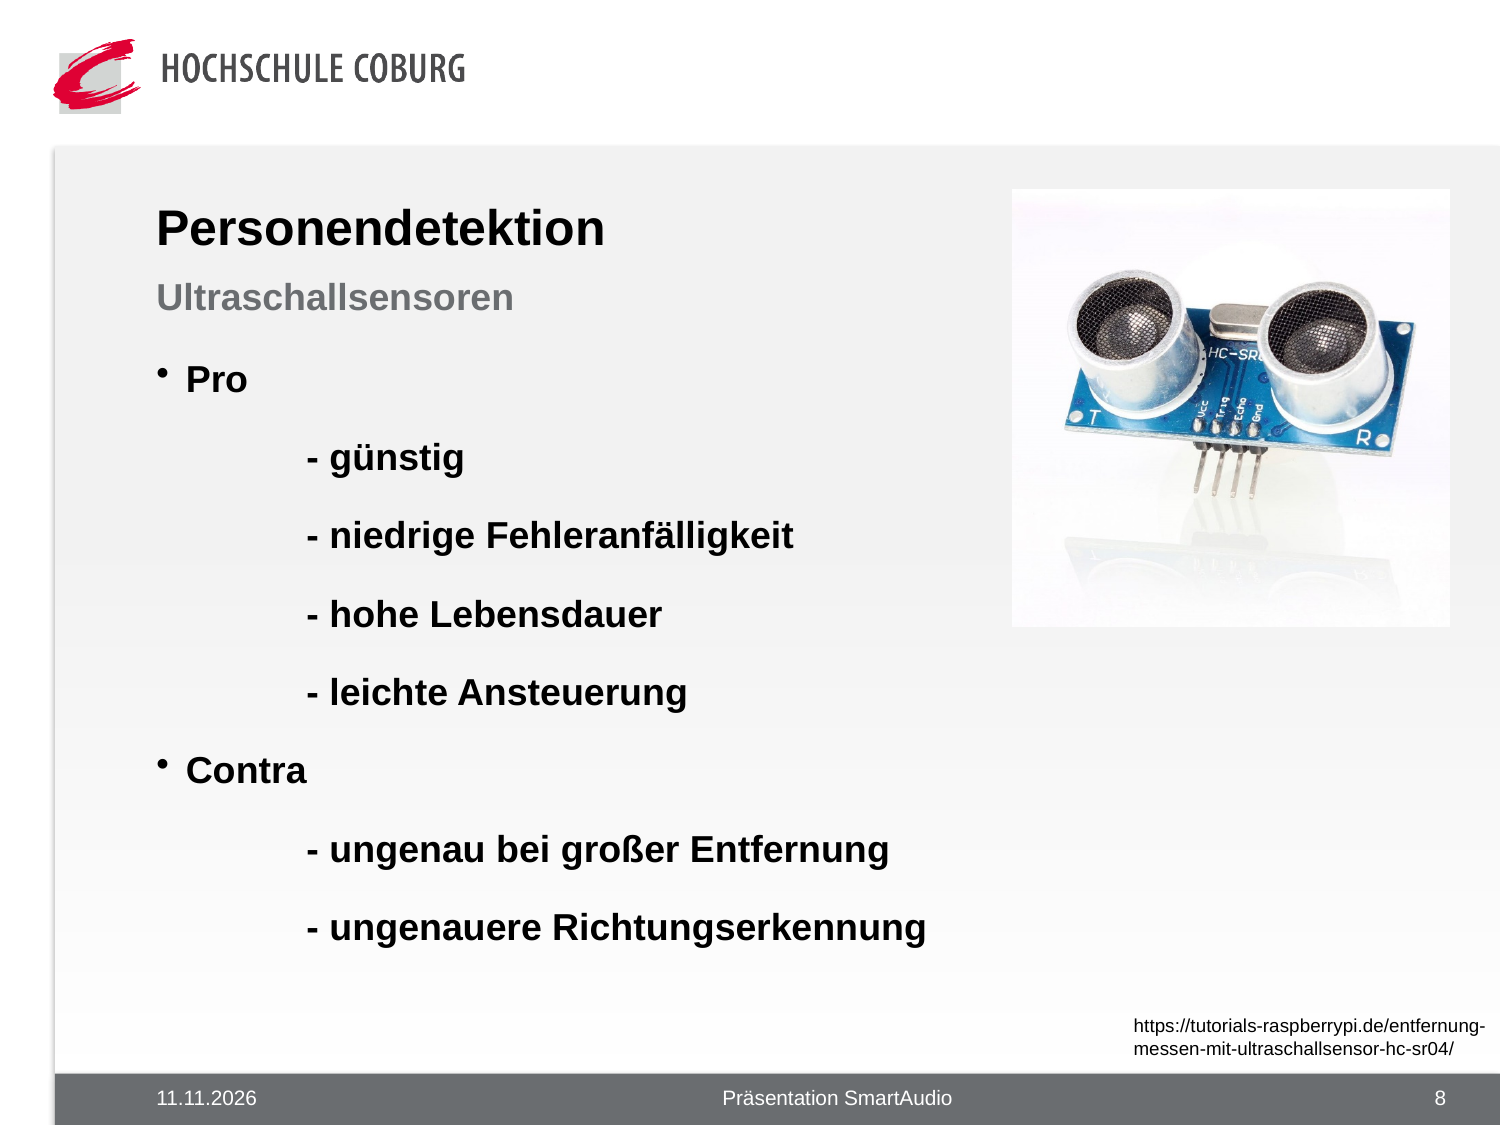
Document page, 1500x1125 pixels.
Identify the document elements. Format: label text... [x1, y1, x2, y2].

text_box https://tutorials-raspberrypi.de/entfernung-messen-mit-ultraschallsensor-hc-sr04/ [1133, 1013, 1500, 1059]
footer Präsentation SmartAudio [366, 1077, 1308, 1110]
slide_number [156, 1077, 330, 1110]
slide_number 8 [1345, 1077, 1447, 1110]
picture [1011, 189, 1450, 627]
picture [53, 39, 467, 114]
list Pro - günstig - niedrige Fehleranfälligkeit - hohe Lebensdauer - leichte Ansteuerung Contra - ungenau bei großer Entfernung - ungenauere Richtungserkennung [156, 354, 1450, 1014]
title Personendetektion [156, 189, 1009, 263]
list Ultraschallsensoren [156, 263, 1006, 327]
